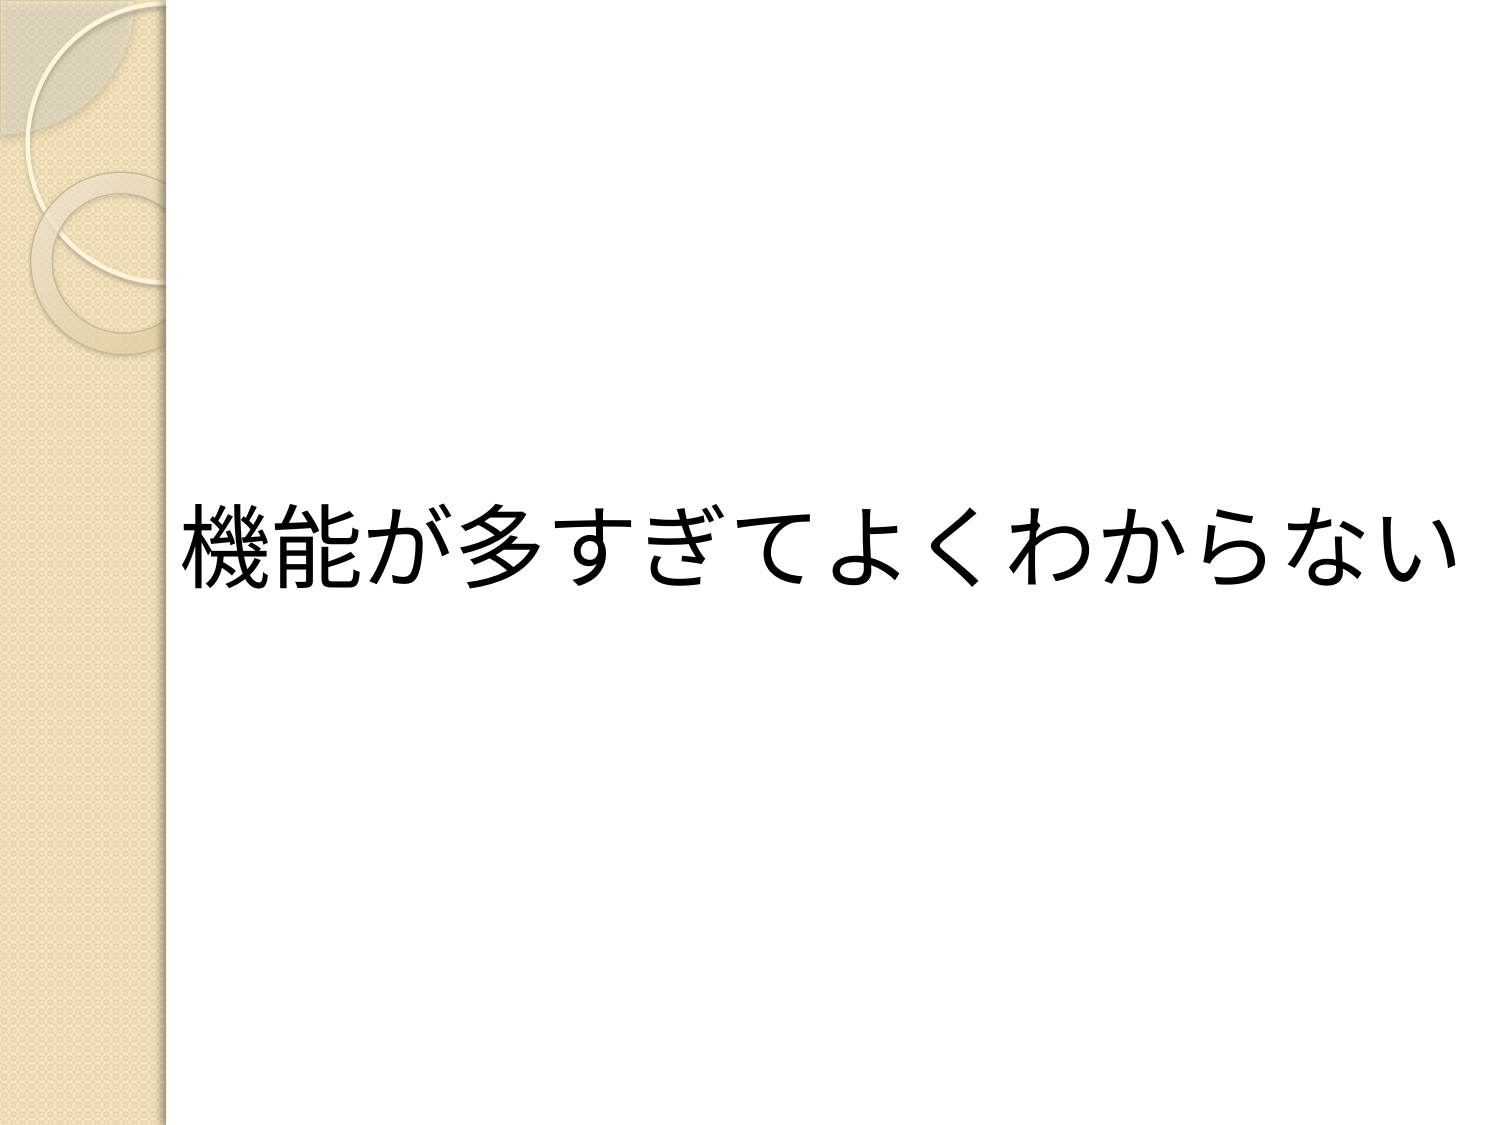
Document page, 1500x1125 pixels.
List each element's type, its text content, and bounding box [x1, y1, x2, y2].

list 機能が多すぎてよくわからない [147, 237, 1483, 906]
